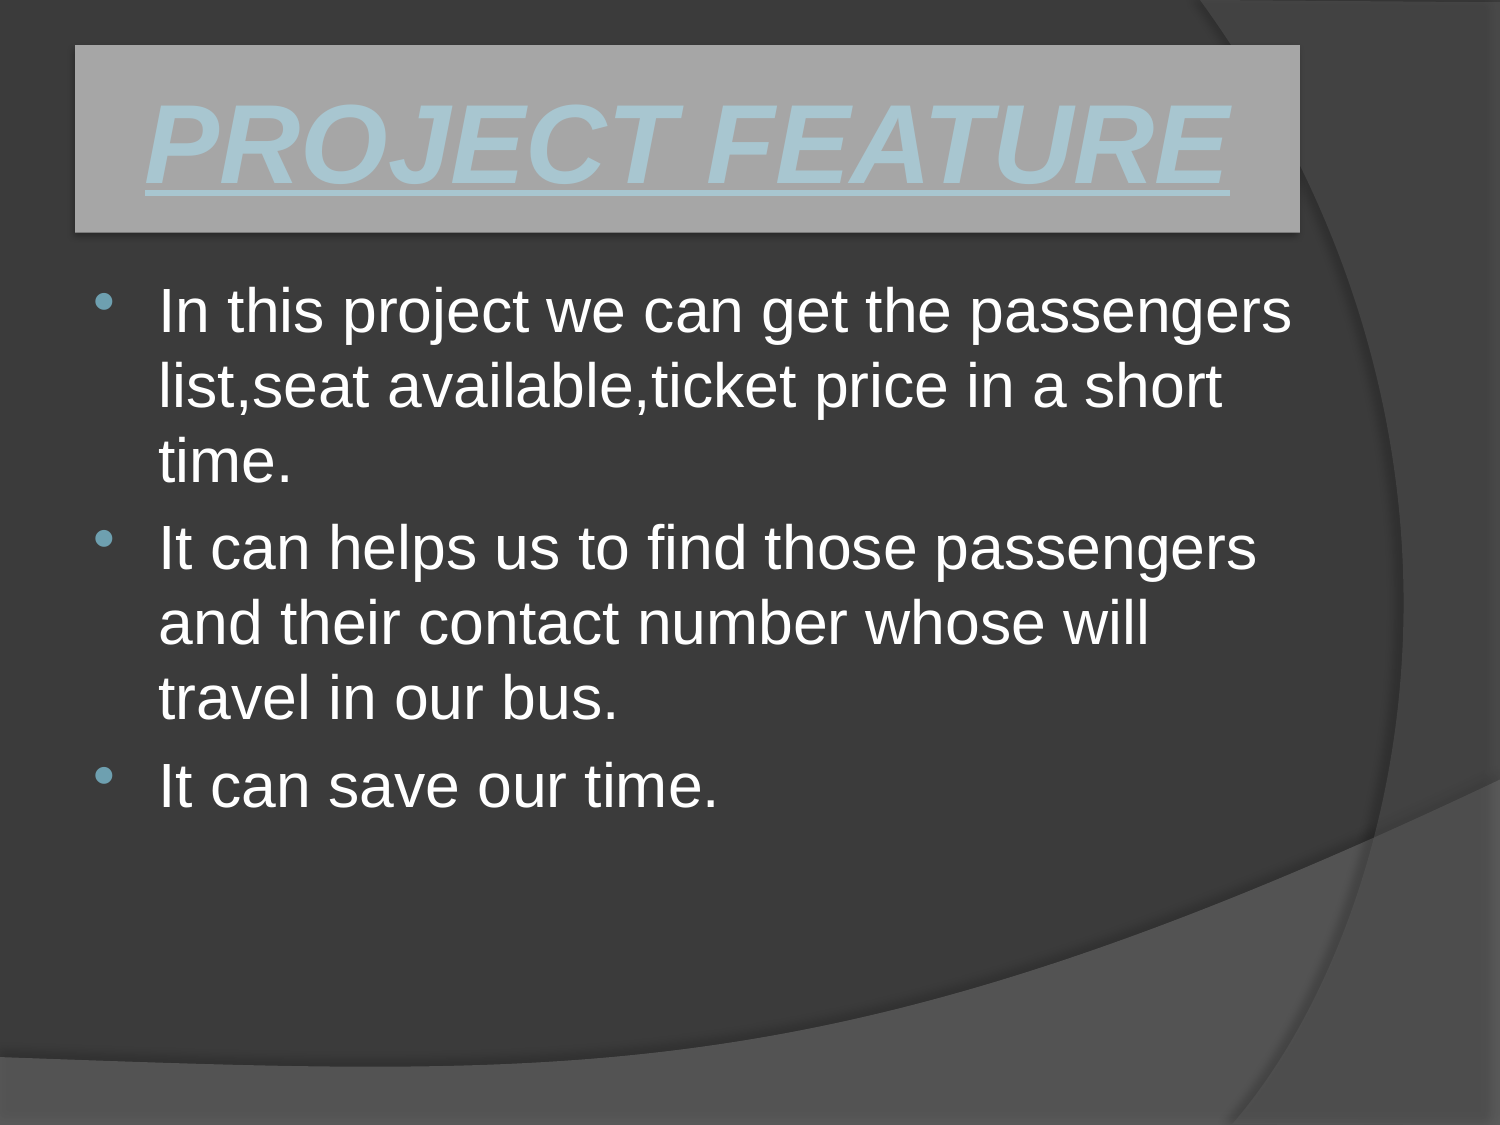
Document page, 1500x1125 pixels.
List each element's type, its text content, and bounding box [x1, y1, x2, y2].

title PROJECT FEATURE [75, 45, 1300, 233]
list In this project we can get the passengers list,seat available,ticket price in a short time. It can helps us to find those passengers and their contact number whose will travel in our bus. It can save our time. [75, 262, 1325, 1005]
